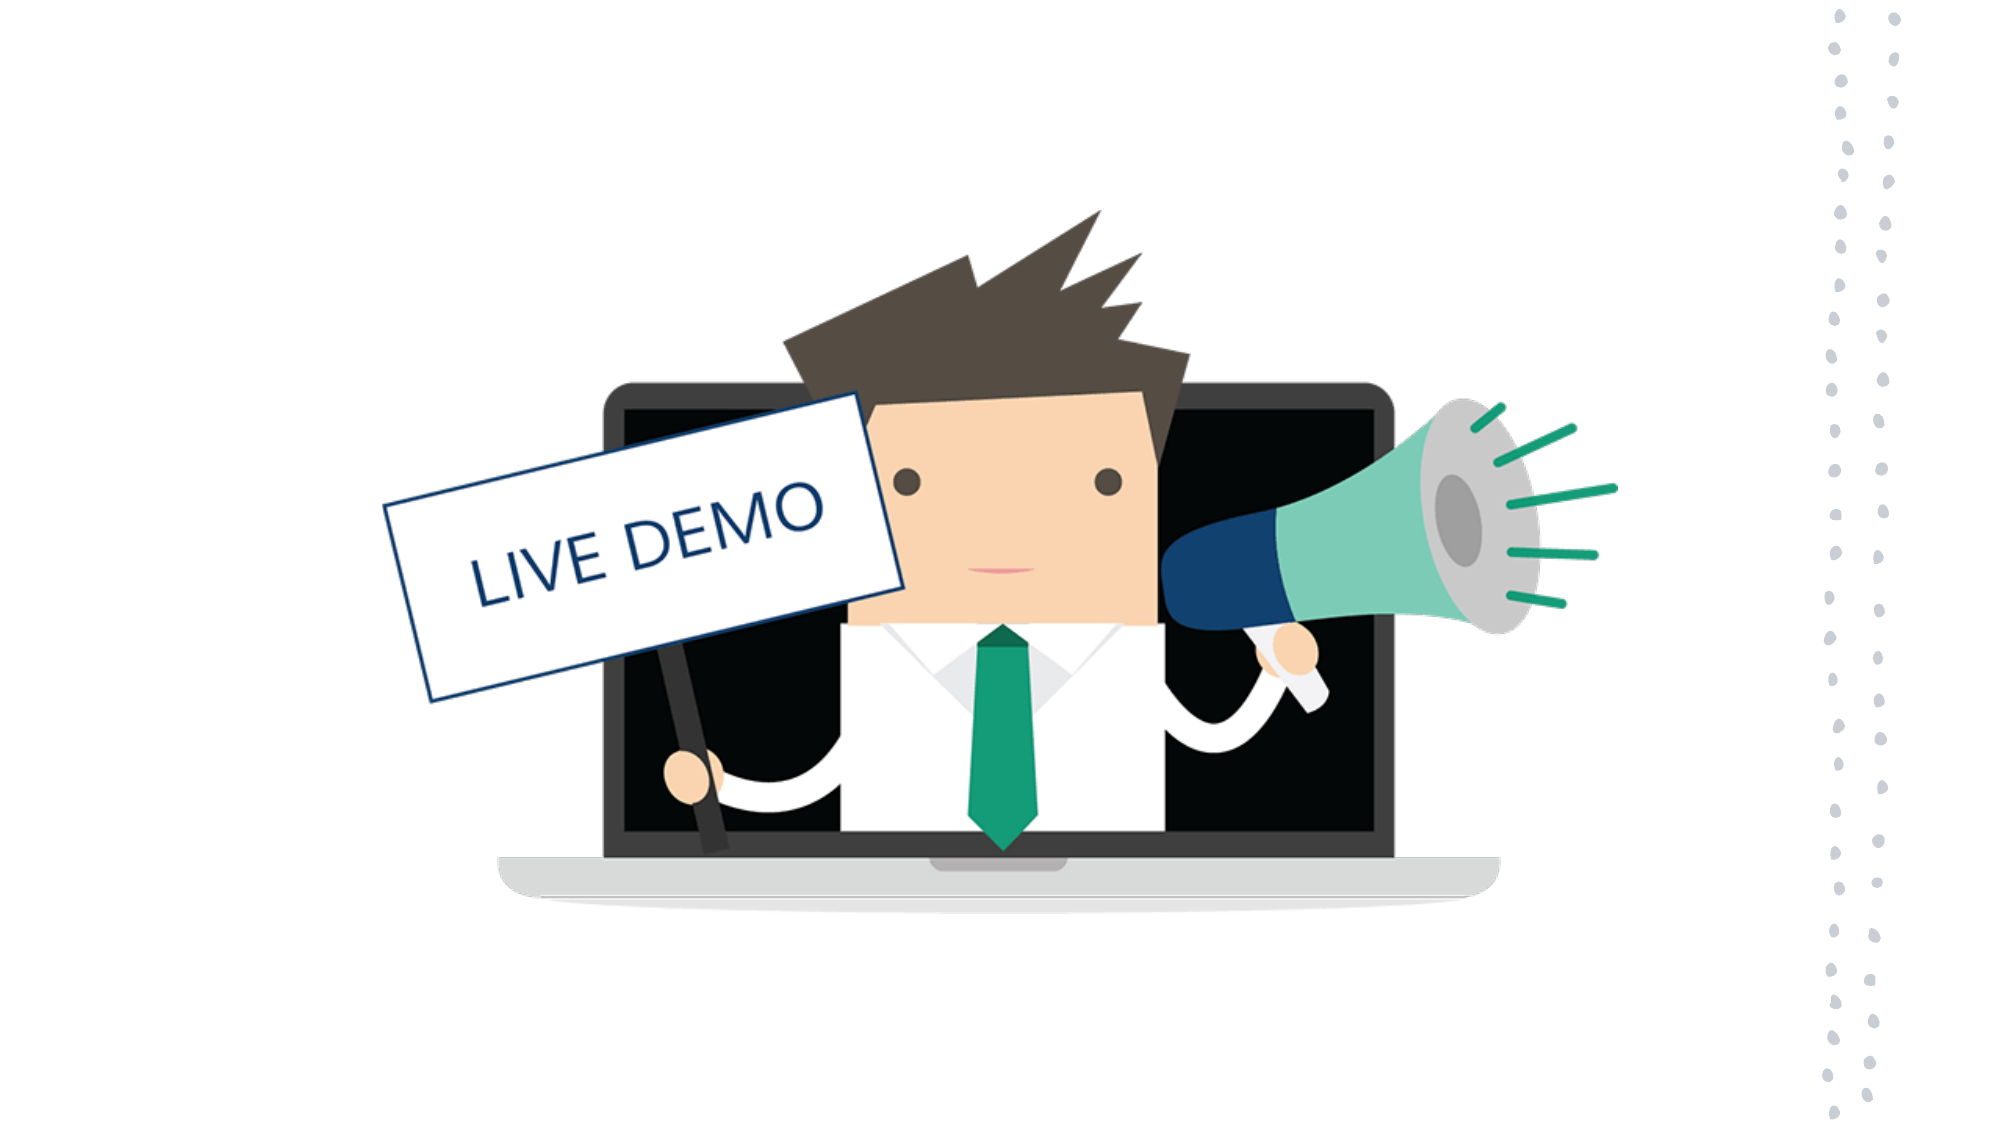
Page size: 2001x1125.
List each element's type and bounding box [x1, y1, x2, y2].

list [382, 210, 1618, 914]
